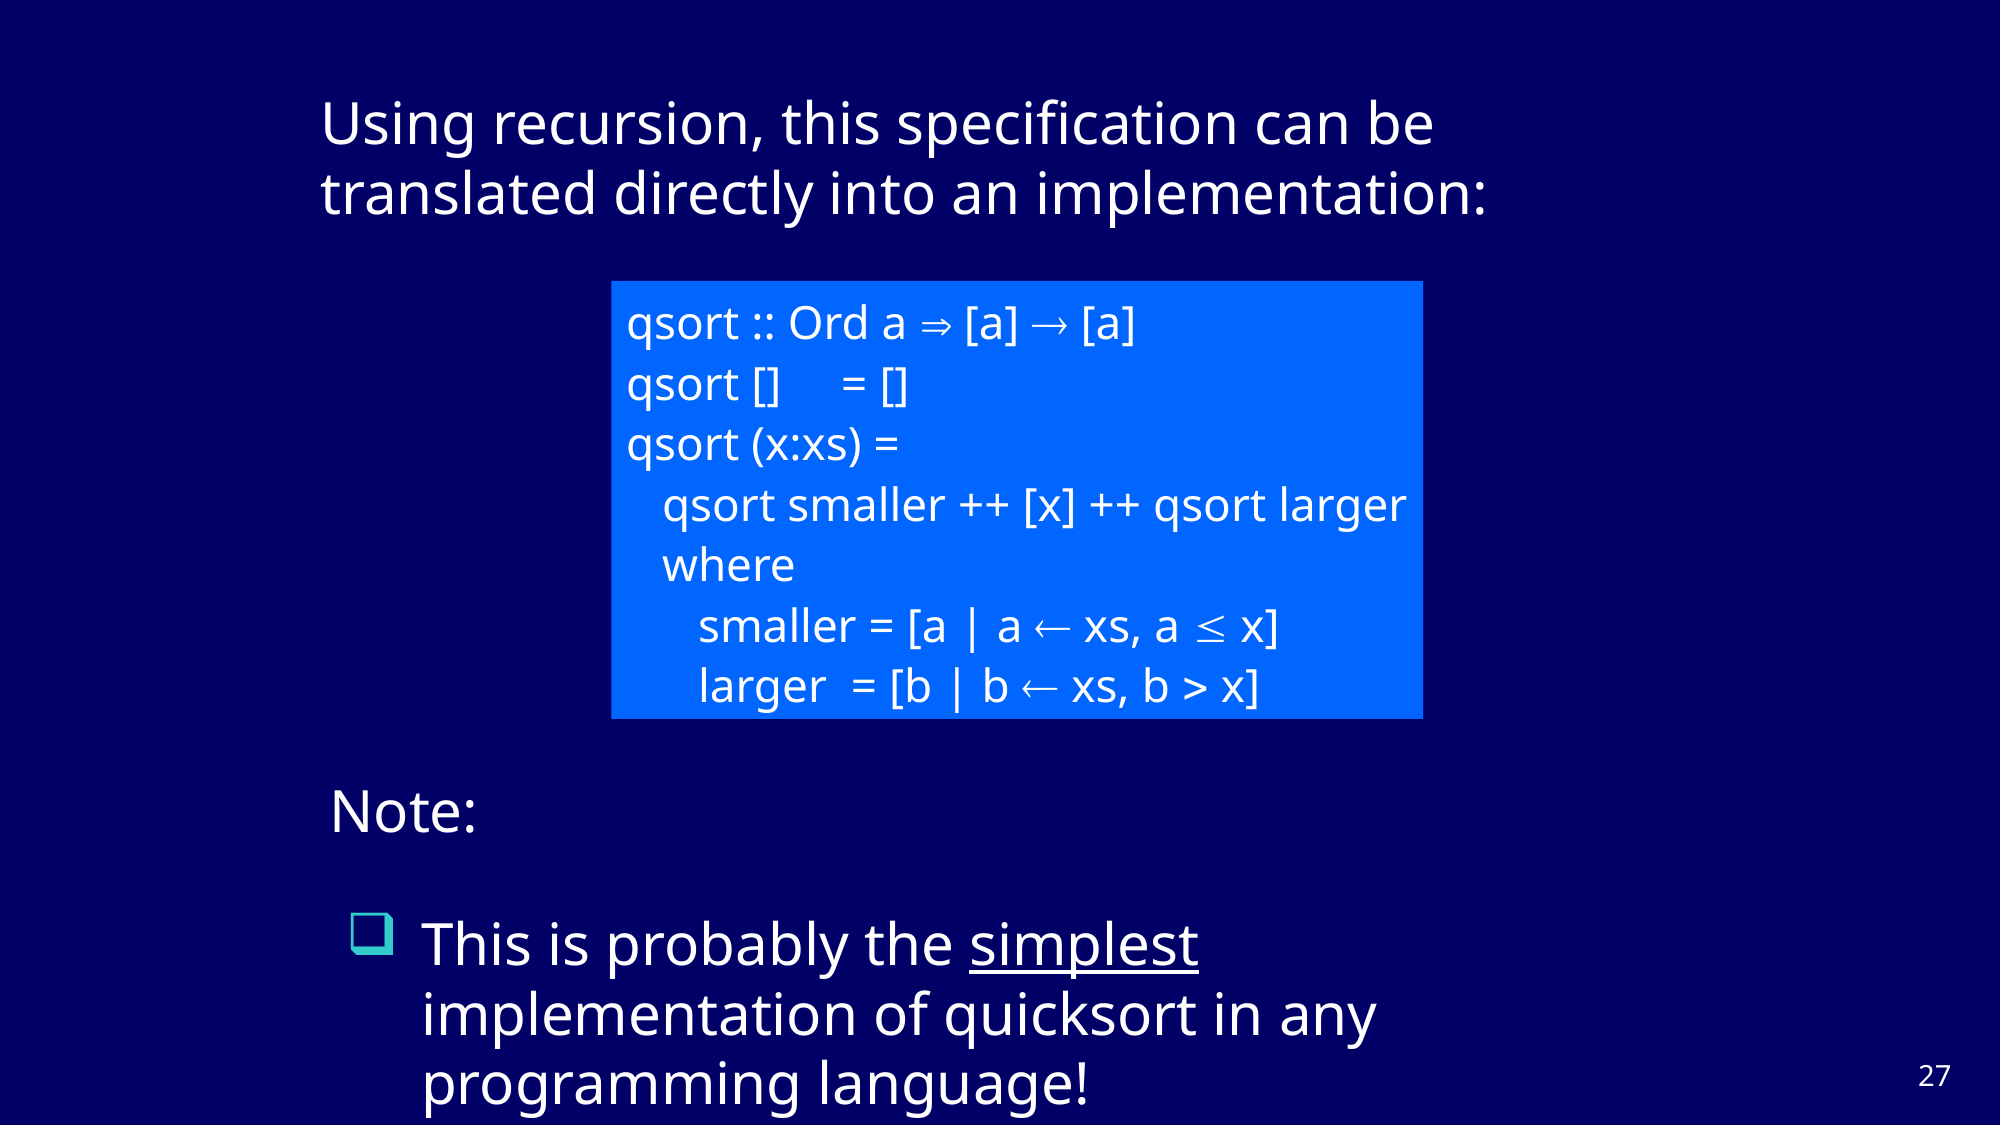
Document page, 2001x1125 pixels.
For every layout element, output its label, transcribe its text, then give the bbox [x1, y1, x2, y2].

text_box This is probably the simplest implementation of quicksort in any programming language! [331, 899, 1643, 1069]
text_box Using recursion, this specification can be translated directly into an implementation: [305, 78, 1662, 233]
slide_number 26 [1833, 1050, 1967, 1100]
text_box Note: [314, 766, 493, 852]
text_box qsort :: Ord a  [a]  [a] qsort [] = [] qsort (x:xs) = qsort smaller ++ [x] ++ qsort larger where smaller = [a | a  xs, a  x] larger = [b | b  xs, b  x] [611, 280, 1424, 719]
